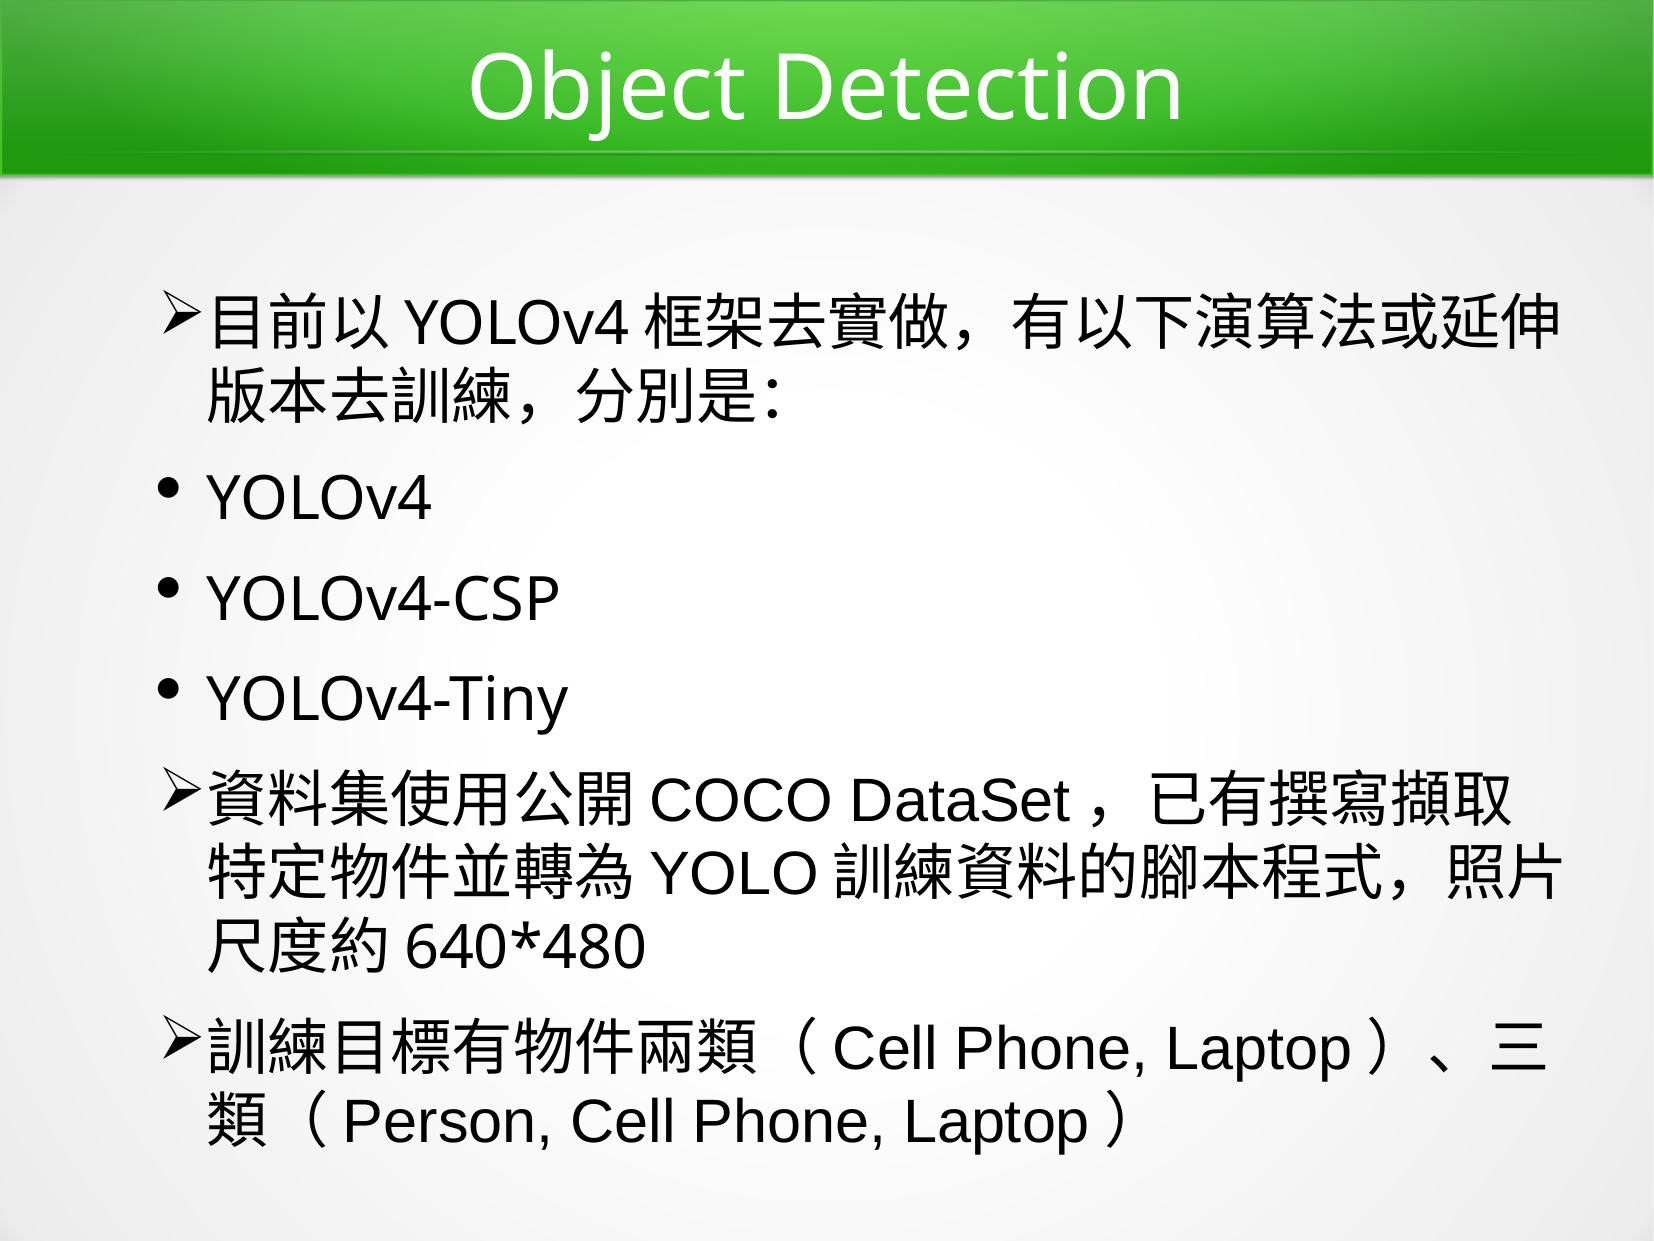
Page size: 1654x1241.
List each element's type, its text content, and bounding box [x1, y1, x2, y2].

picture [0, 0, 1654, 1241]
text_box 目前以YOLOv4框架去實做，有以下演算法或延伸版本去訓練，分別是： YOLOv4 YOLOv4-CSP YOLOv4-Tiny 資料集使用公開COCO DataSet，已有撰寫擷取特定物件並轉為YOLO訓練資料的腳本程式，照片尺度約640*480 訓練目標有物件兩類（Cell Phone, Laptop）、三類（Person, Cell Phone, Laptop） [141, 283, 1571, 1158]
text_box Object Detection [82, 11, 1571, 154]
